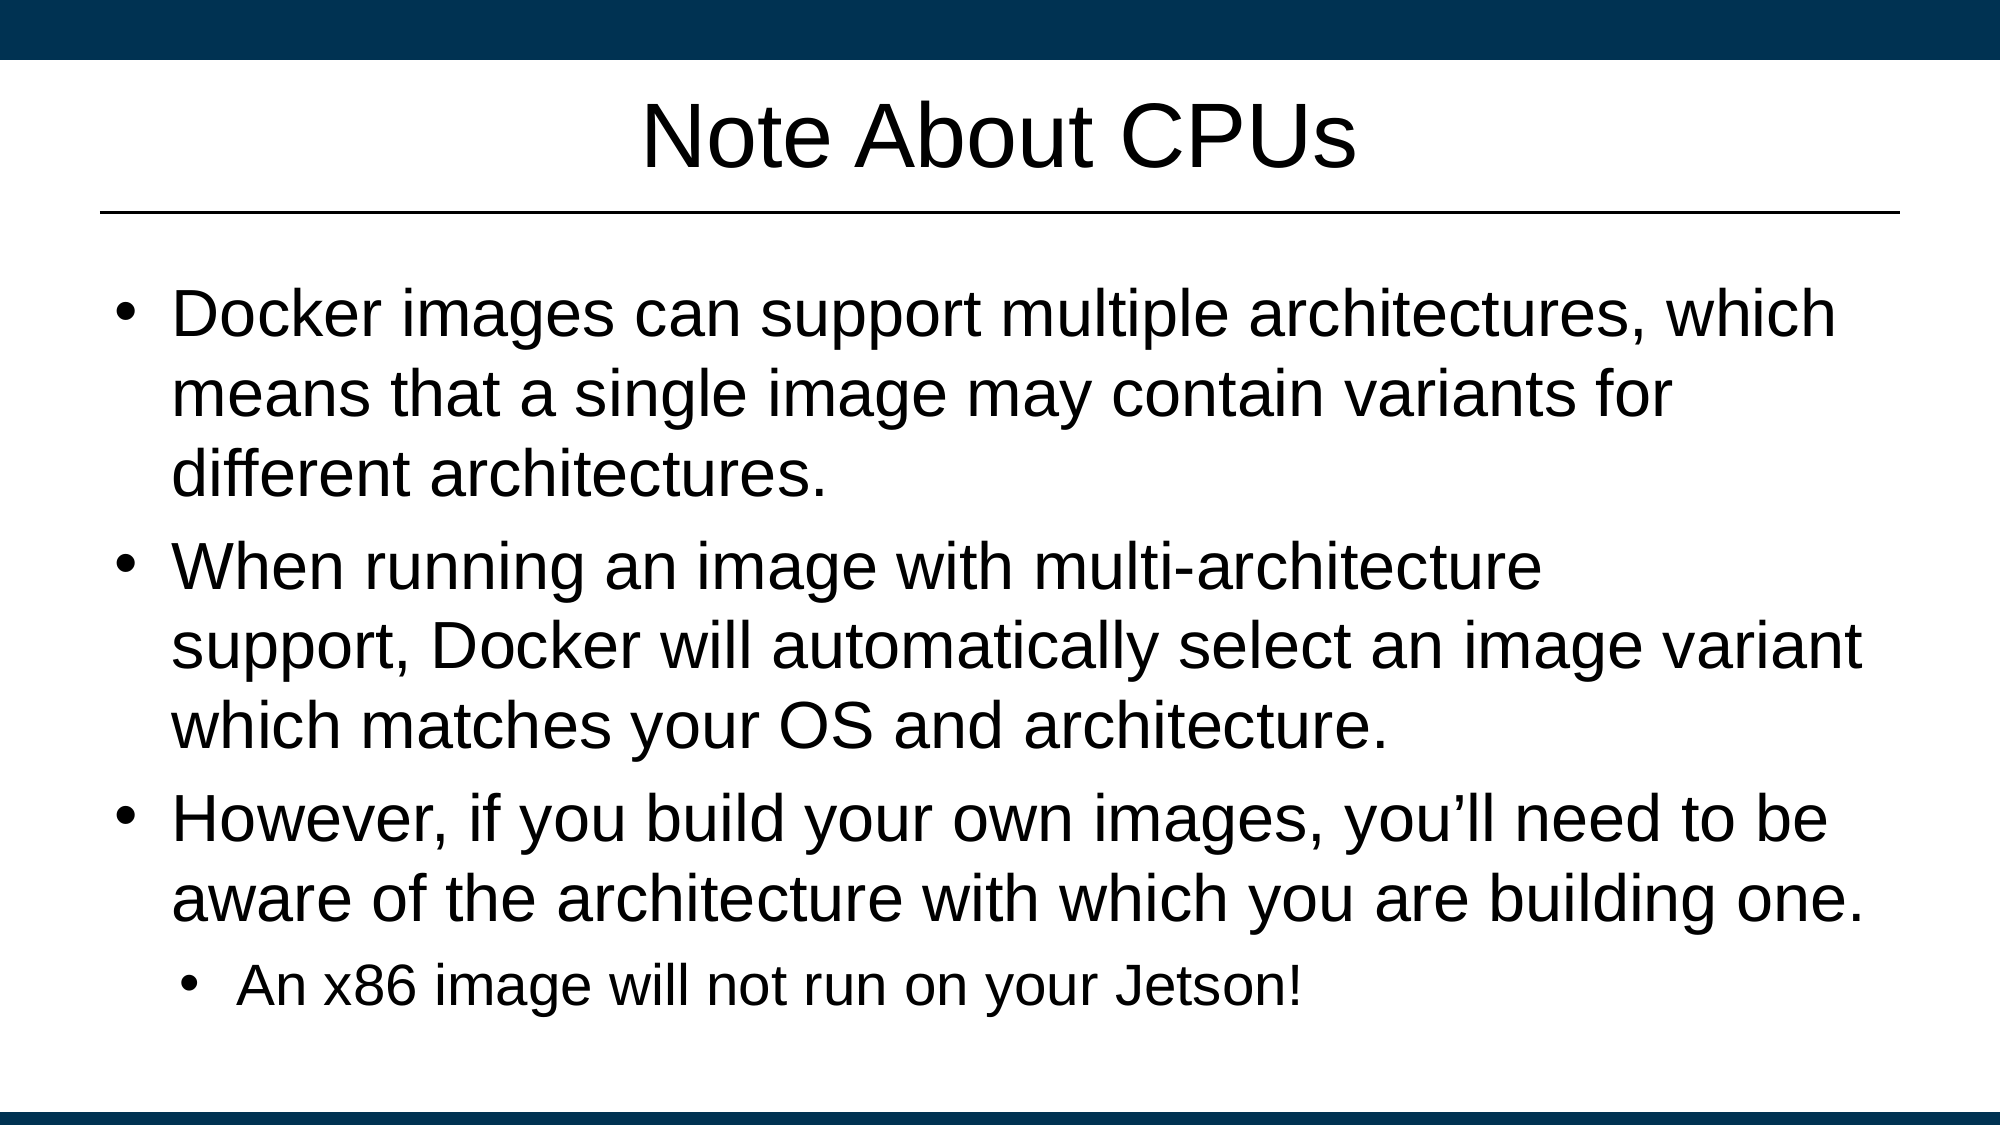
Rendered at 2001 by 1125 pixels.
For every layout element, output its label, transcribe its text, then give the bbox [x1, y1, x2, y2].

title Note About CPUs [99, 37, 1900, 225]
list Docker images can support multiple architectures, which means that a single image may contain variants for different architectures. When running an image with multi-architecture support, Docker will automatically select an image variant which matches your OS and architecture. However, if you build your own images, you’ll need to be aware of the architecture with which you are building one. An x86 image will not run on your Jetson! [99, 262, 1900, 1005]
